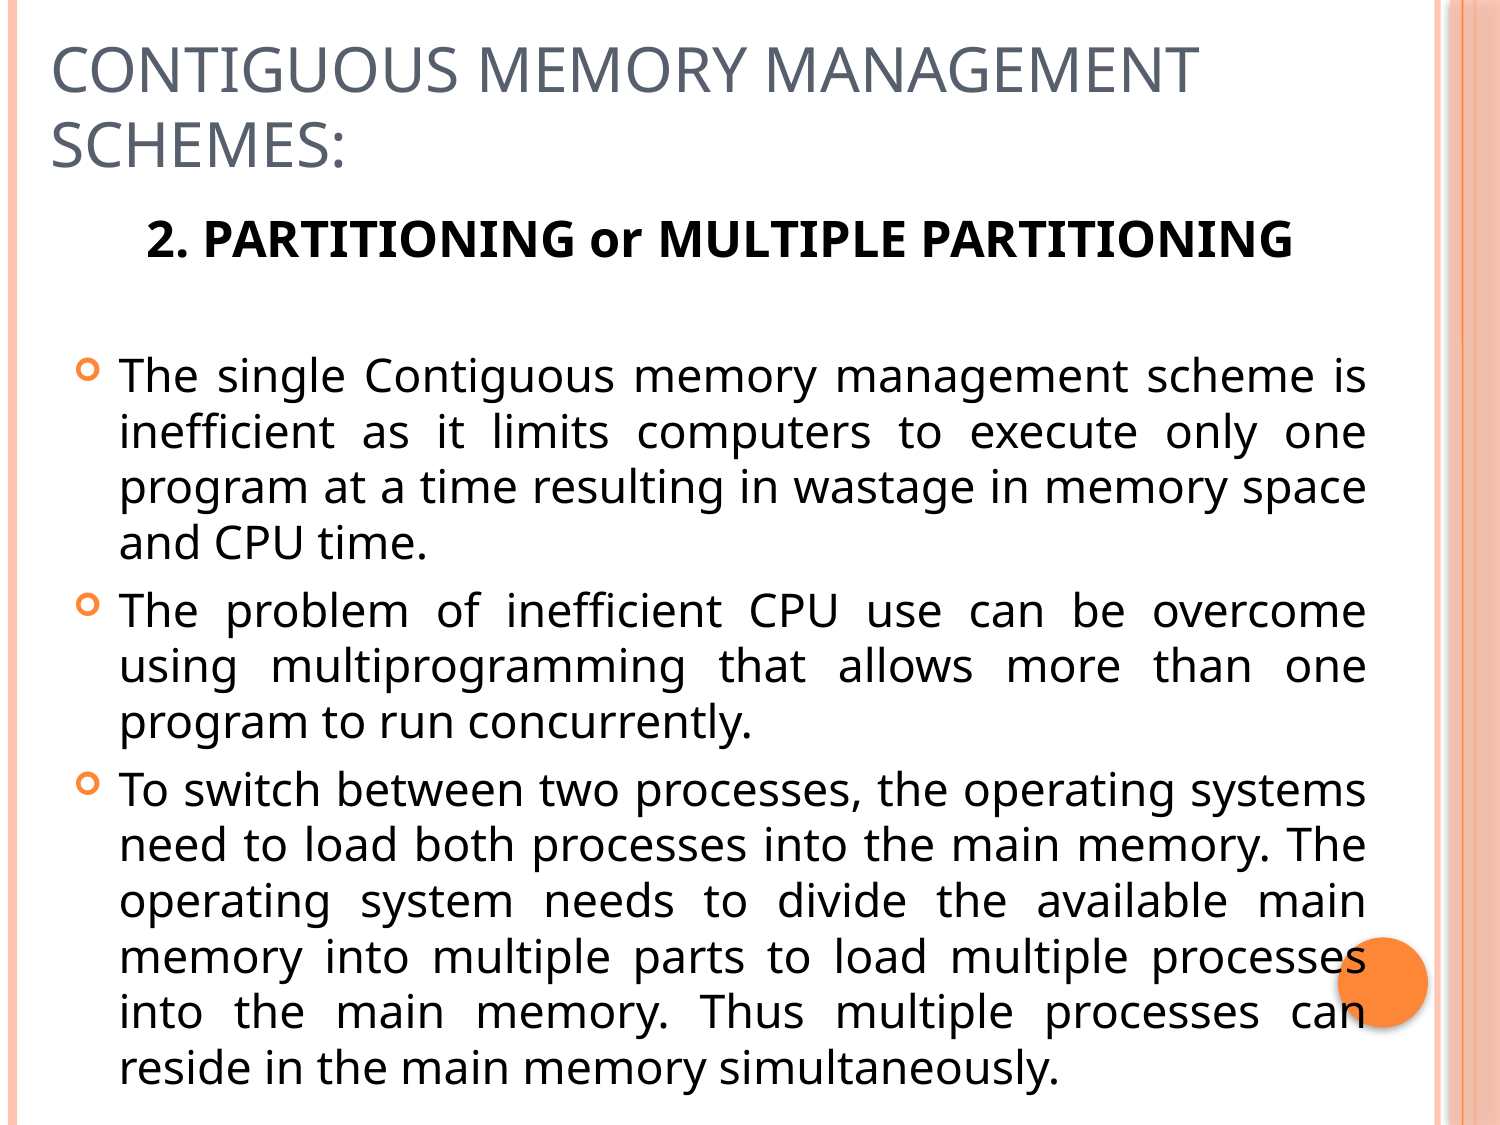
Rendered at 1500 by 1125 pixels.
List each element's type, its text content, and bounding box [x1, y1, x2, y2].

title Contiguous memory management schemes: [35, 0, 1430, 188]
list 2. PARTITIONING or MULTIPLE PARTITIONING The single Contiguous memory management scheme is inefficient as it limits computers to execute only one program at a time resulting in wastage in memory space and CPU time. The problem of inefficient CPU use can be overcome using multiprogramming that allows more than one program to run concurrently. To switch between two processes, the operating systems need to load both processes into the main memory. The operating system needs to divide the available main memory into multiple parts to load multiple processes into the main memory. Thus multiple processes can reside in the main memory simultaneously. [58, 199, 1383, 1125]
